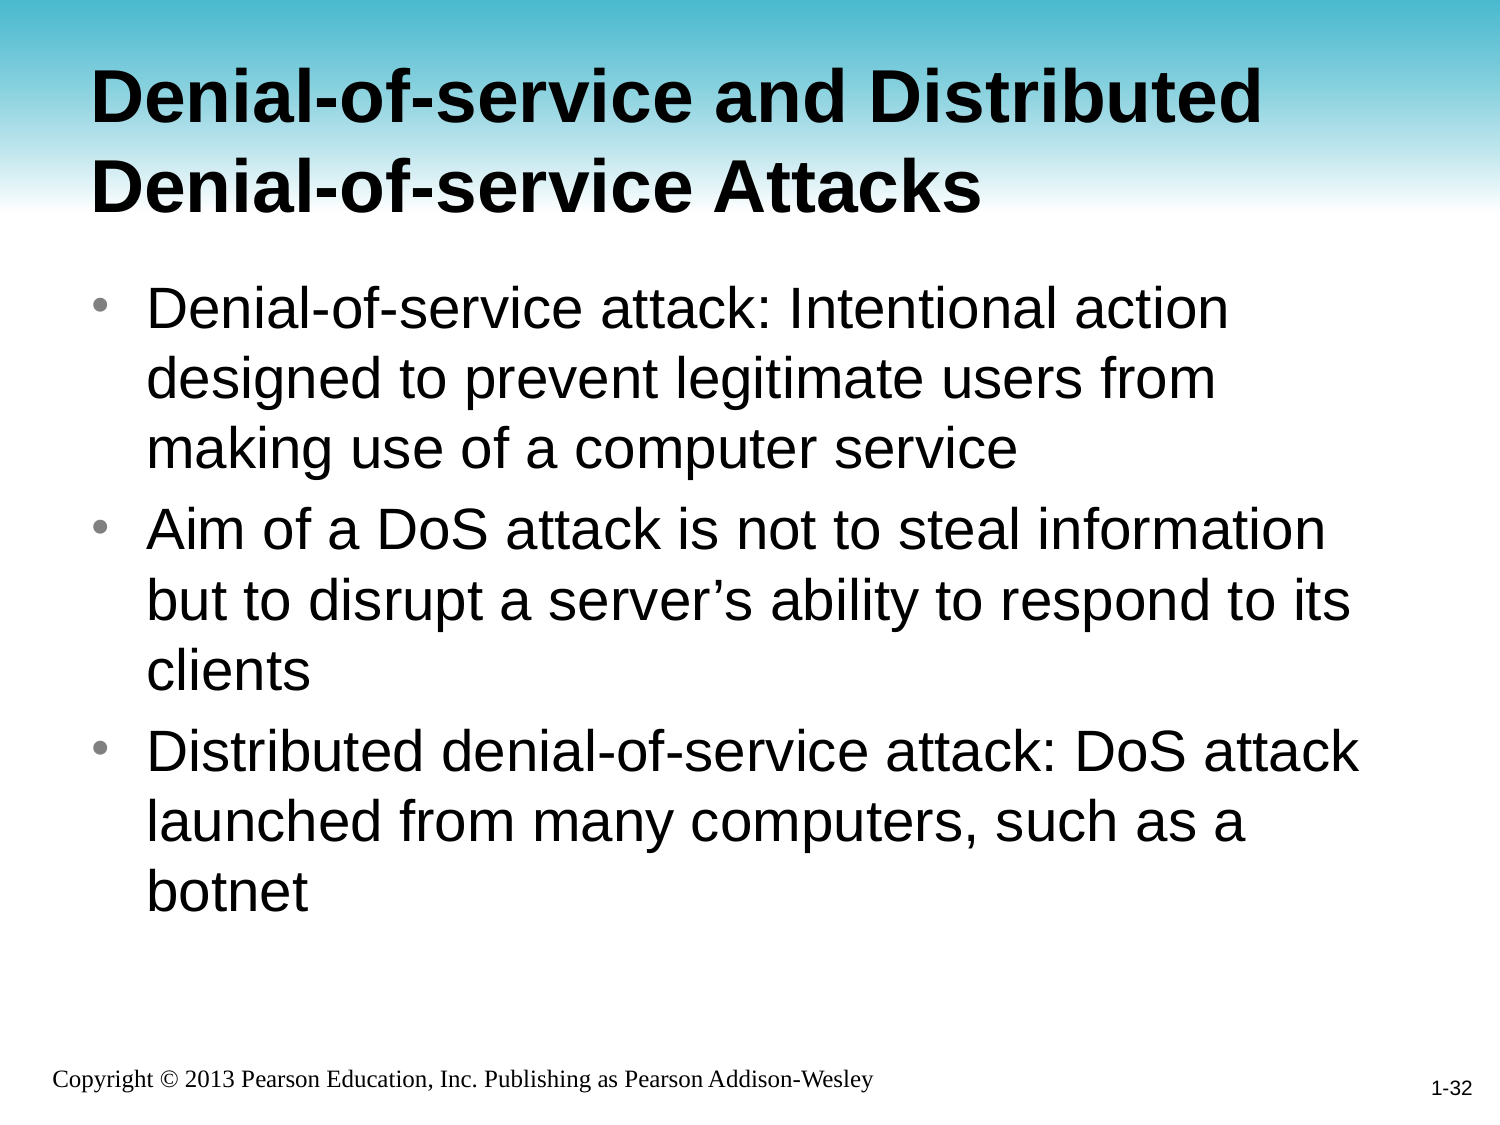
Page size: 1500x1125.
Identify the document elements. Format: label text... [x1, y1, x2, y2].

title Denial-of-service and Distributed Denial-of-service Attacks [74, 12, 1438, 262]
list Denial-of-service attack: Intentional action designed to prevent legitimate users from making use of a computer service Aim of a DoS attack is not to steal information but to disrupt a server’s ability to respond to its clients Distributed denial-of-service attack: DoS attack launched from many computers, such as a botnet [74, 262, 1438, 938]
slide_number 1-32 [1174, 1049, 1488, 1125]
